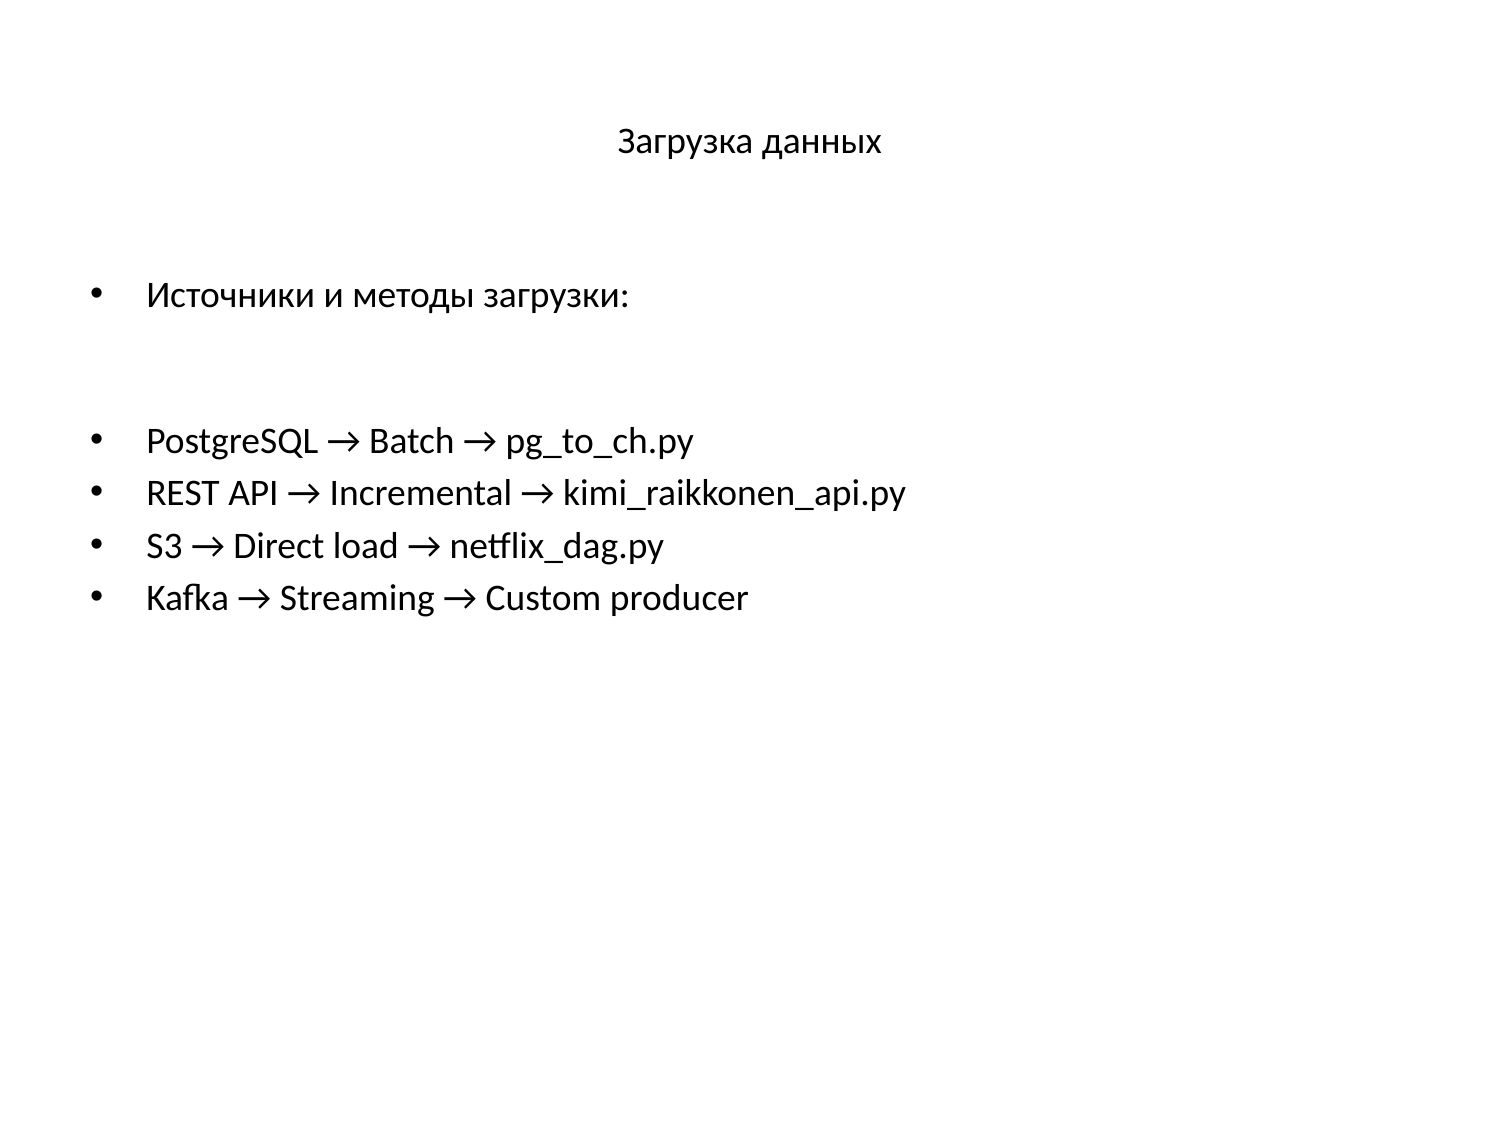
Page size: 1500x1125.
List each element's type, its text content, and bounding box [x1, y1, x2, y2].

title Загрузка данных [75, 45, 1425, 233]
list Источники и методы загрузки: PostgreSQL → Batch → pg_to_ch.py REST API → Incremental → kimi_raikkonen_api.py S3 → Direct load → netflix_dag.py Kafka → Streaming → Custom producer [75, 262, 1425, 1005]
